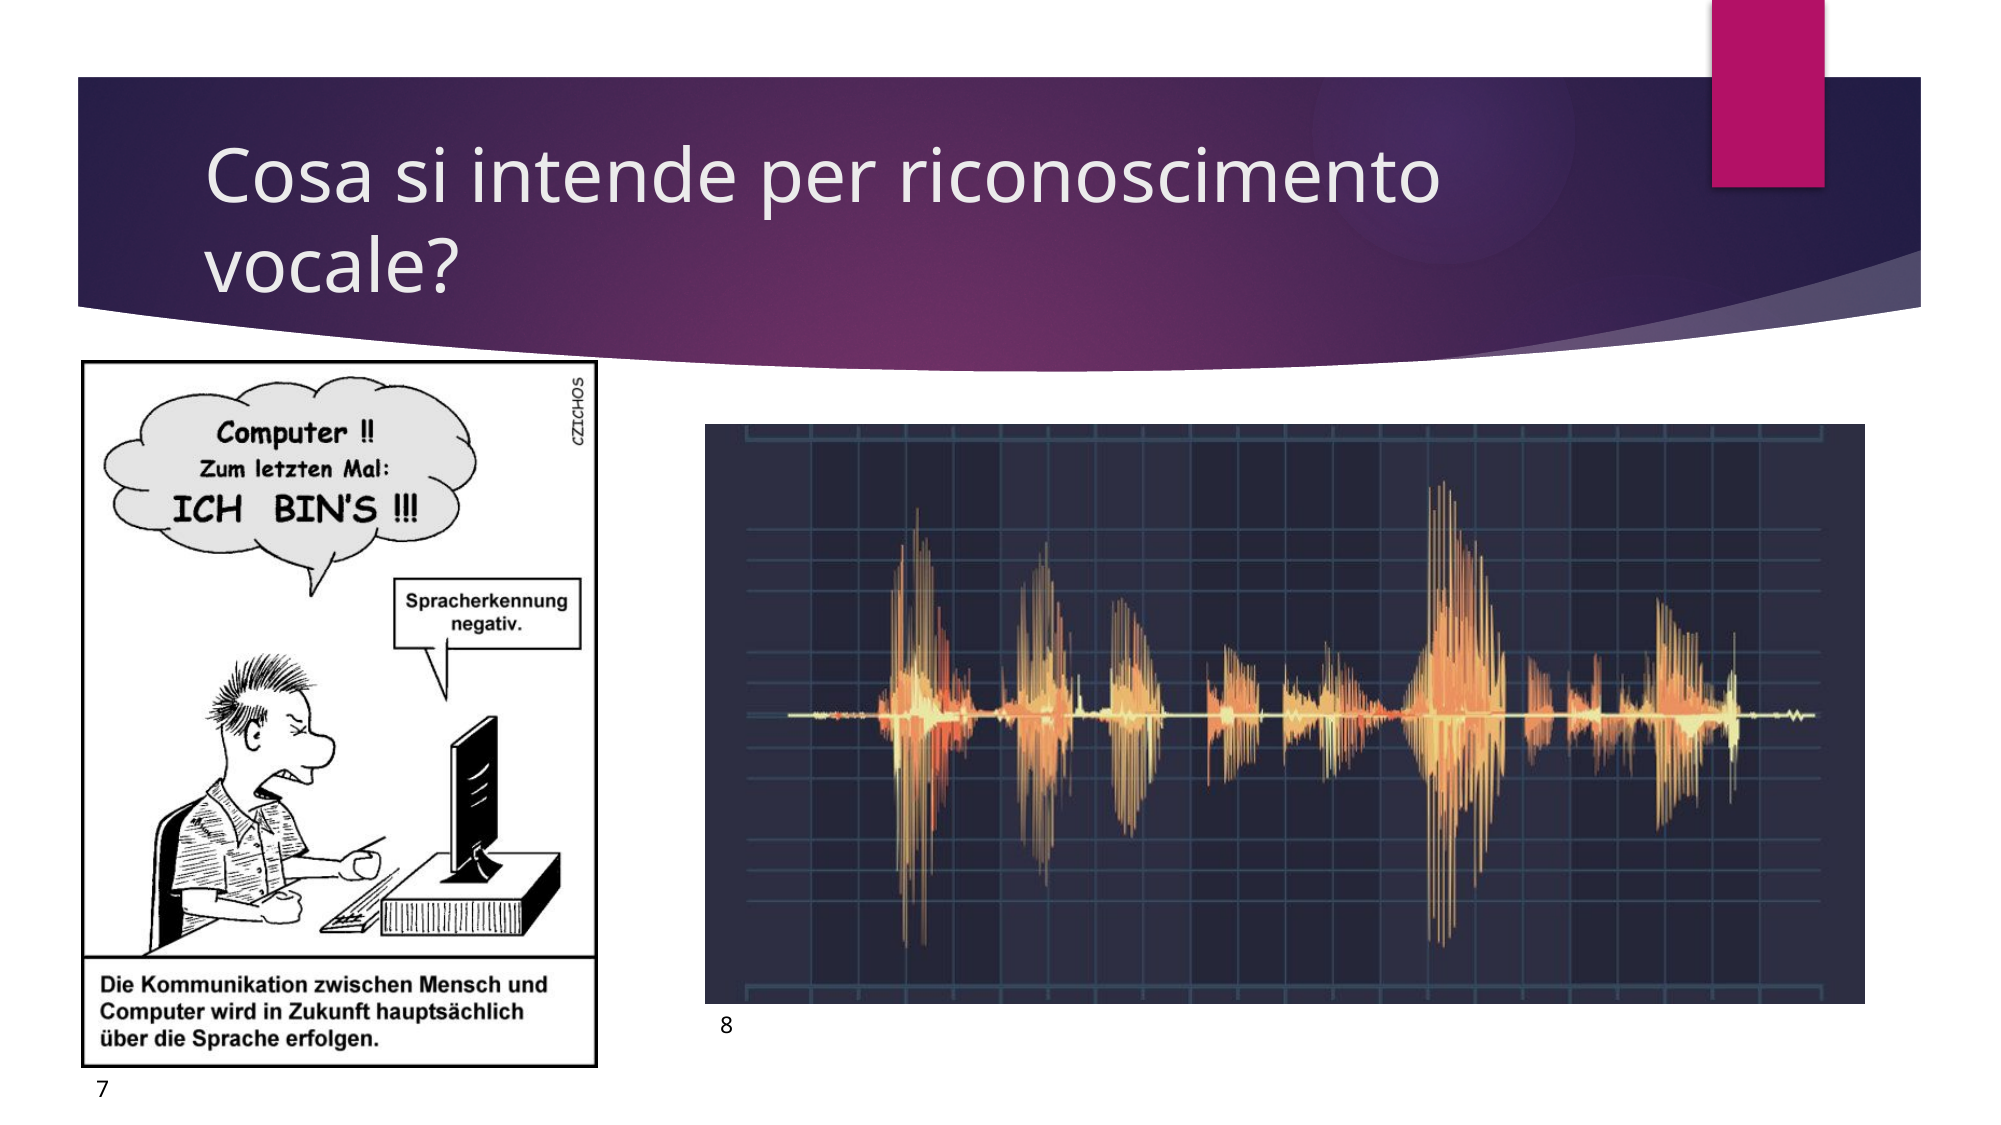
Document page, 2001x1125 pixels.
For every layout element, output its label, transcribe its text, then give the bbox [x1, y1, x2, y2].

title Cosa si intende per riconoscimento vocale? [189, 159, 1627, 276]
text_box 7 [81, 1077, 125, 1110]
picture [80, 360, 599, 1068]
text_box 8 [705, 1012, 749, 1046]
picture [704, 423, 1865, 1004]
